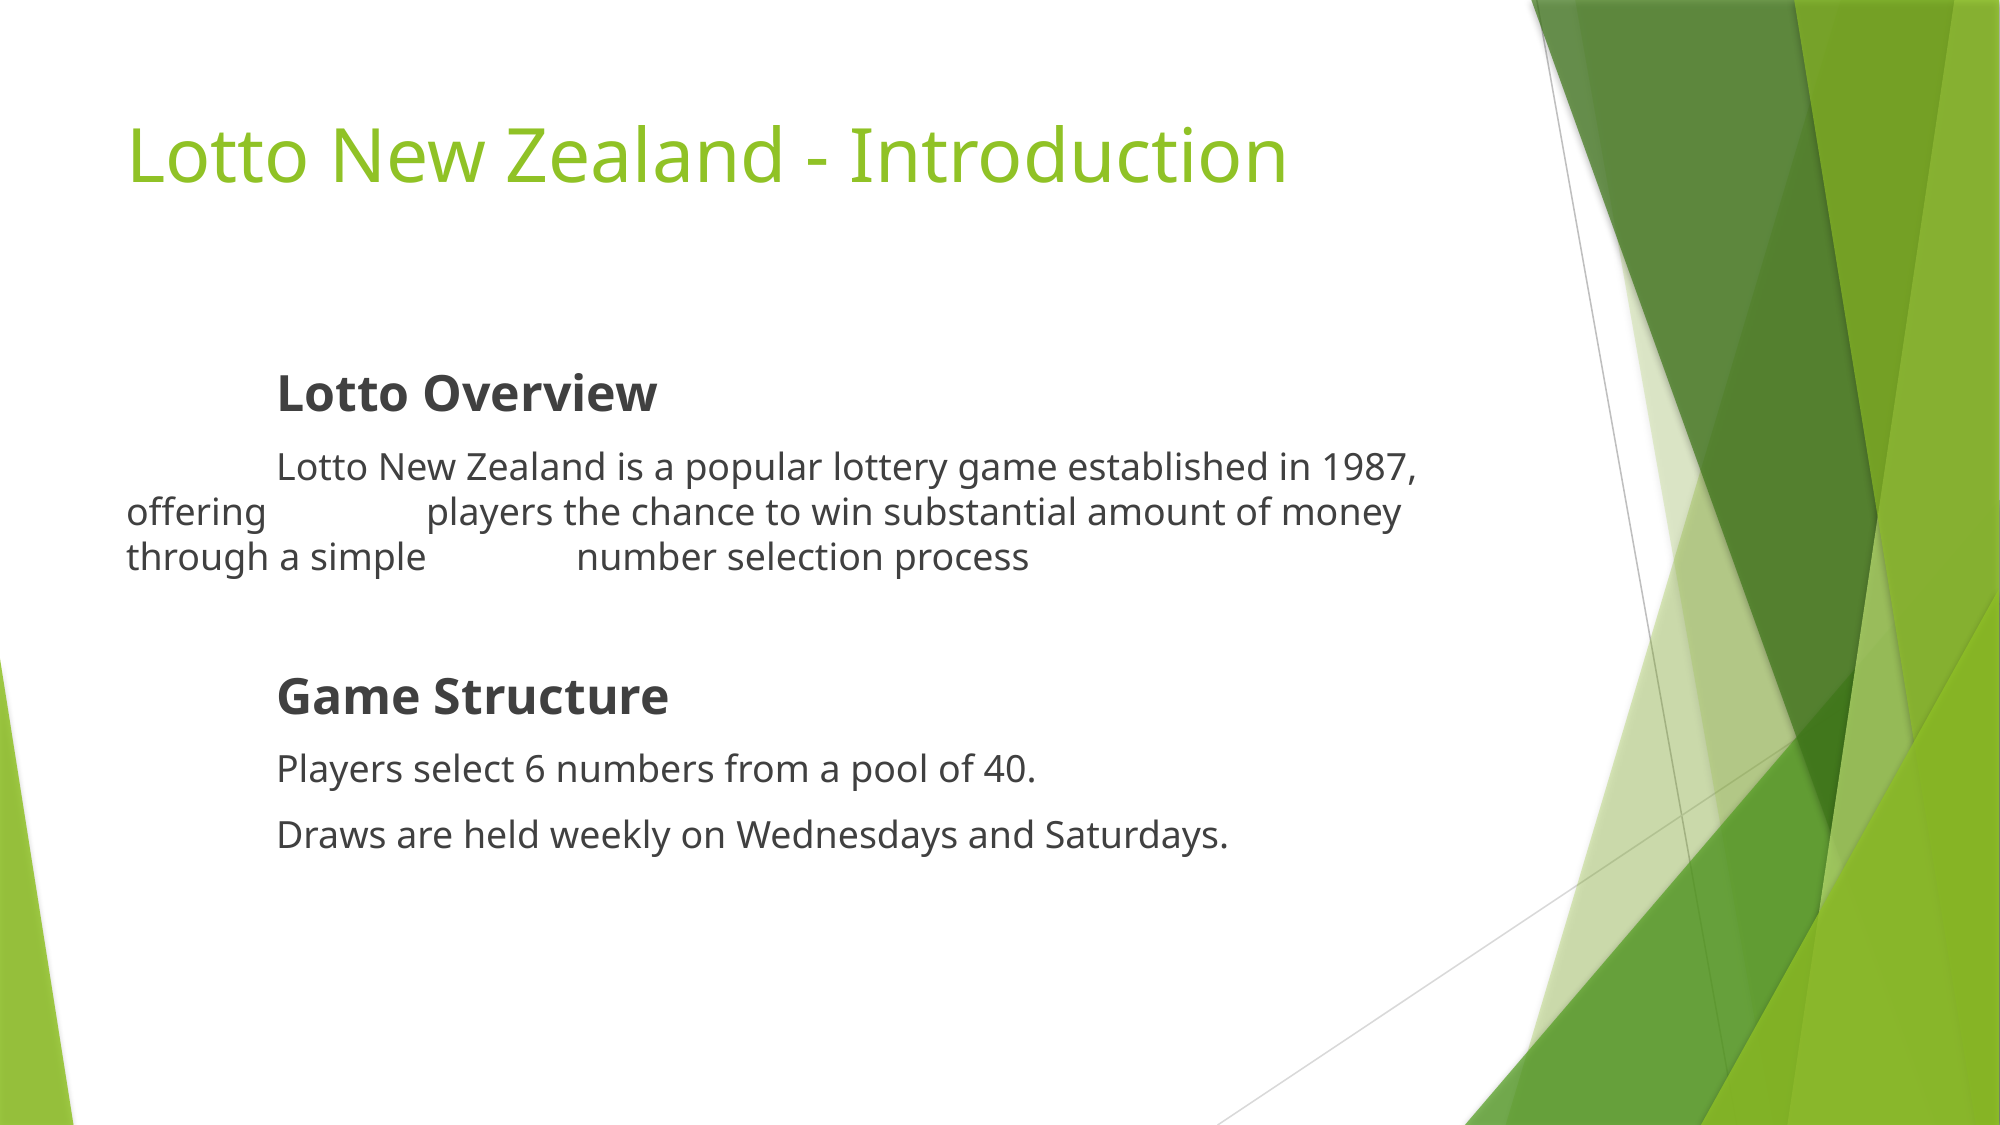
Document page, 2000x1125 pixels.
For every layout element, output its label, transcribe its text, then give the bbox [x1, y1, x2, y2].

list Lotto Overview Lotto New Zealand is a popular lottery game established in 1987, offering players the chance to win substantial amount of money through a simple number selection process Game Structure Players select 6 numbers from a pool of 40. Draws are held weekly on Wednesdays and Saturdays. [111, 354, 1521, 992]
title Lotto New Zealand - Introduction [111, 99, 1521, 317]
